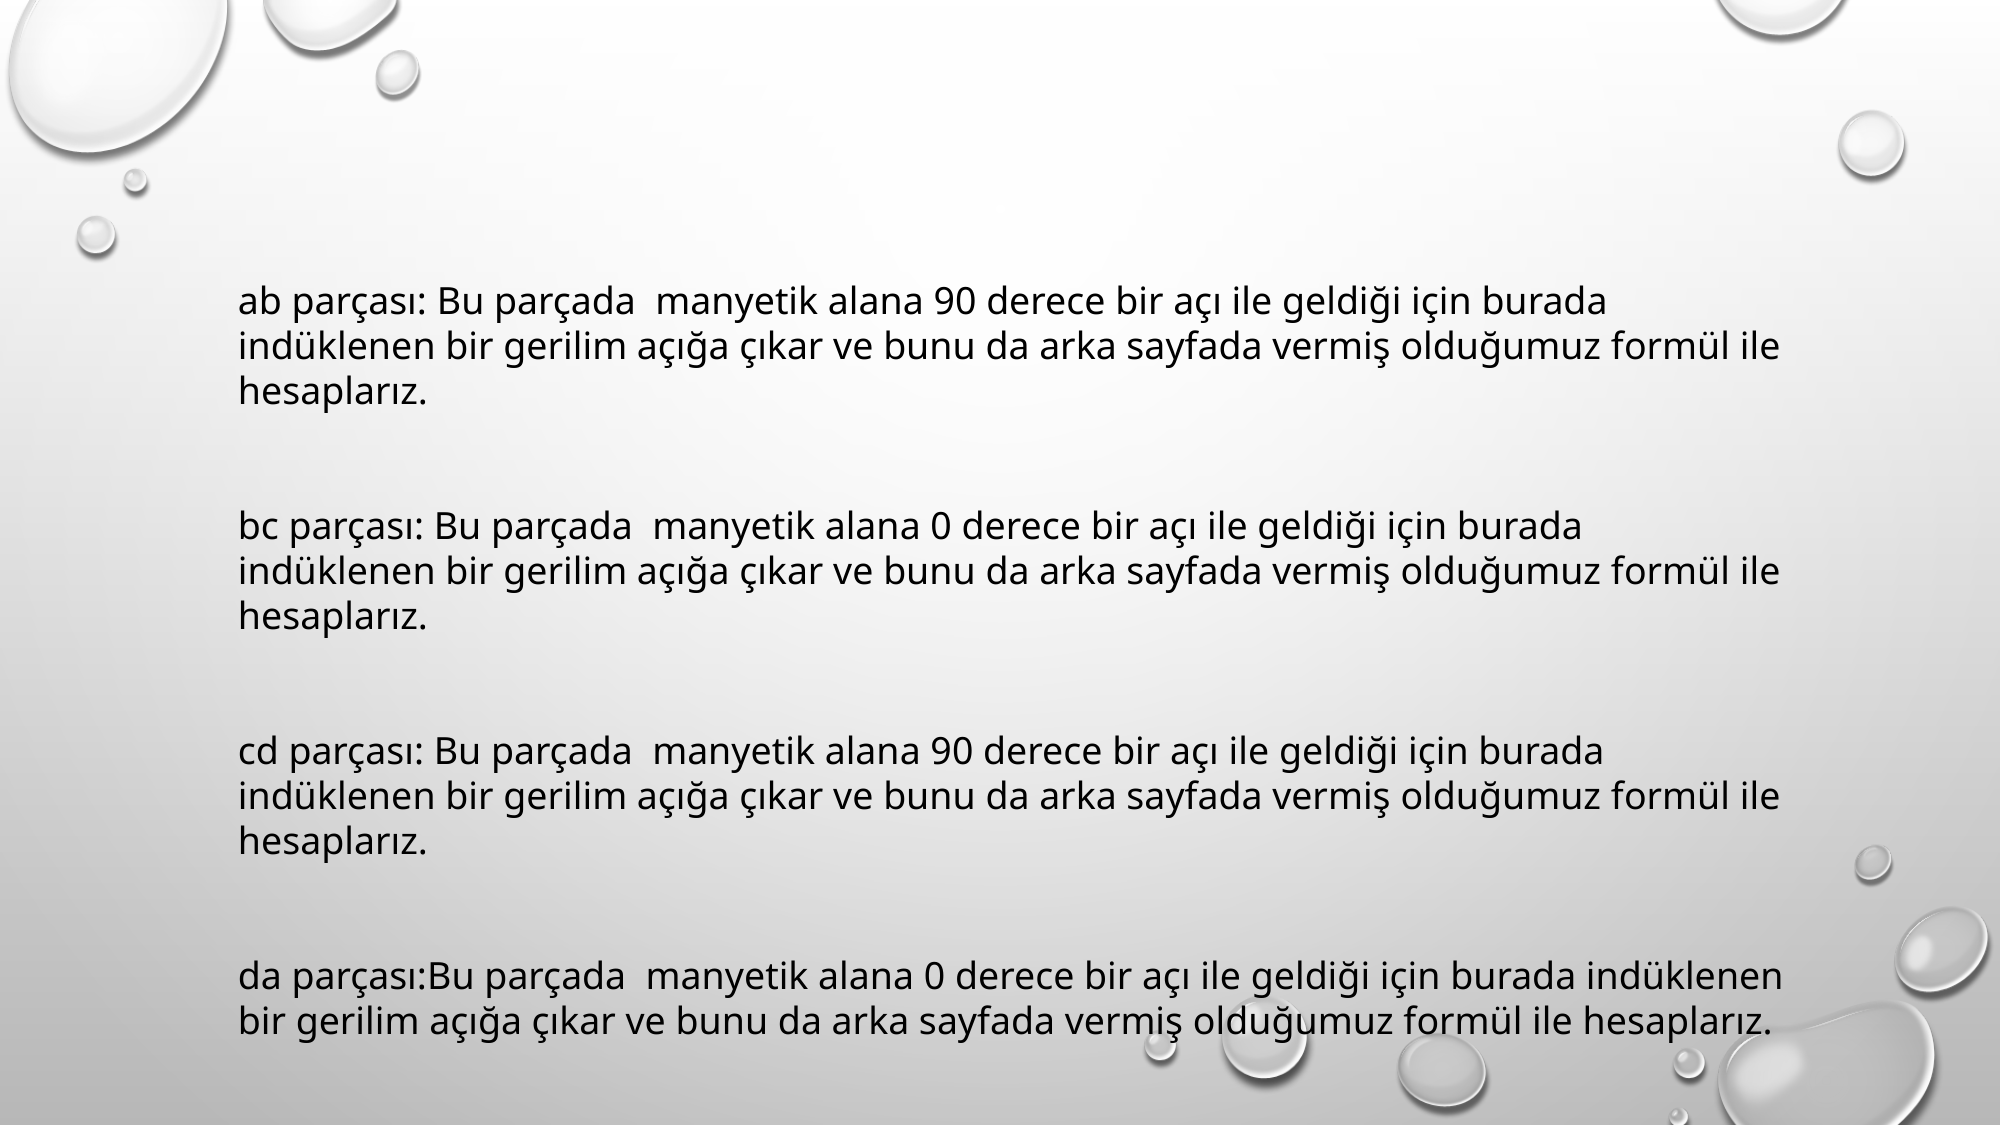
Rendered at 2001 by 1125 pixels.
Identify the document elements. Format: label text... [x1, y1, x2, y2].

picture [0, 0, 2000, 1125]
text_box ab parçası: Bu parçada manyetik alana 90 derece bir açı ile geldiği için burada indüklenen bir gerilim açığa çıkar ve bunu da arka sayfada vermiş olduğumuz formül ile hesaplarız. bc parçası: Bu parçada manyetik alana 0 derece bir açı ile geldiği için burada indüklenen bir gerilim açığa çıkar ve bunu da arka sayfada vermiş olduğumuz formül ile hesaplarız. cd parçası: Bu parçada manyetik alana 90 derece bir açı ile geldiği için burada indüklenen bir gerilim açığa çıkar ve bunu da arka sayfada vermiş olduğumuz formül ile hesaplarız. da parçası:Bu parçada manyetik alana 0 derece bir açı ile geldiği için burada indüklenen bir gerilim açığa çıkar ve bunu da arka sayfada vermiş olduğumuz formül ile hesaplarız. [222, 269, 1805, 1012]
